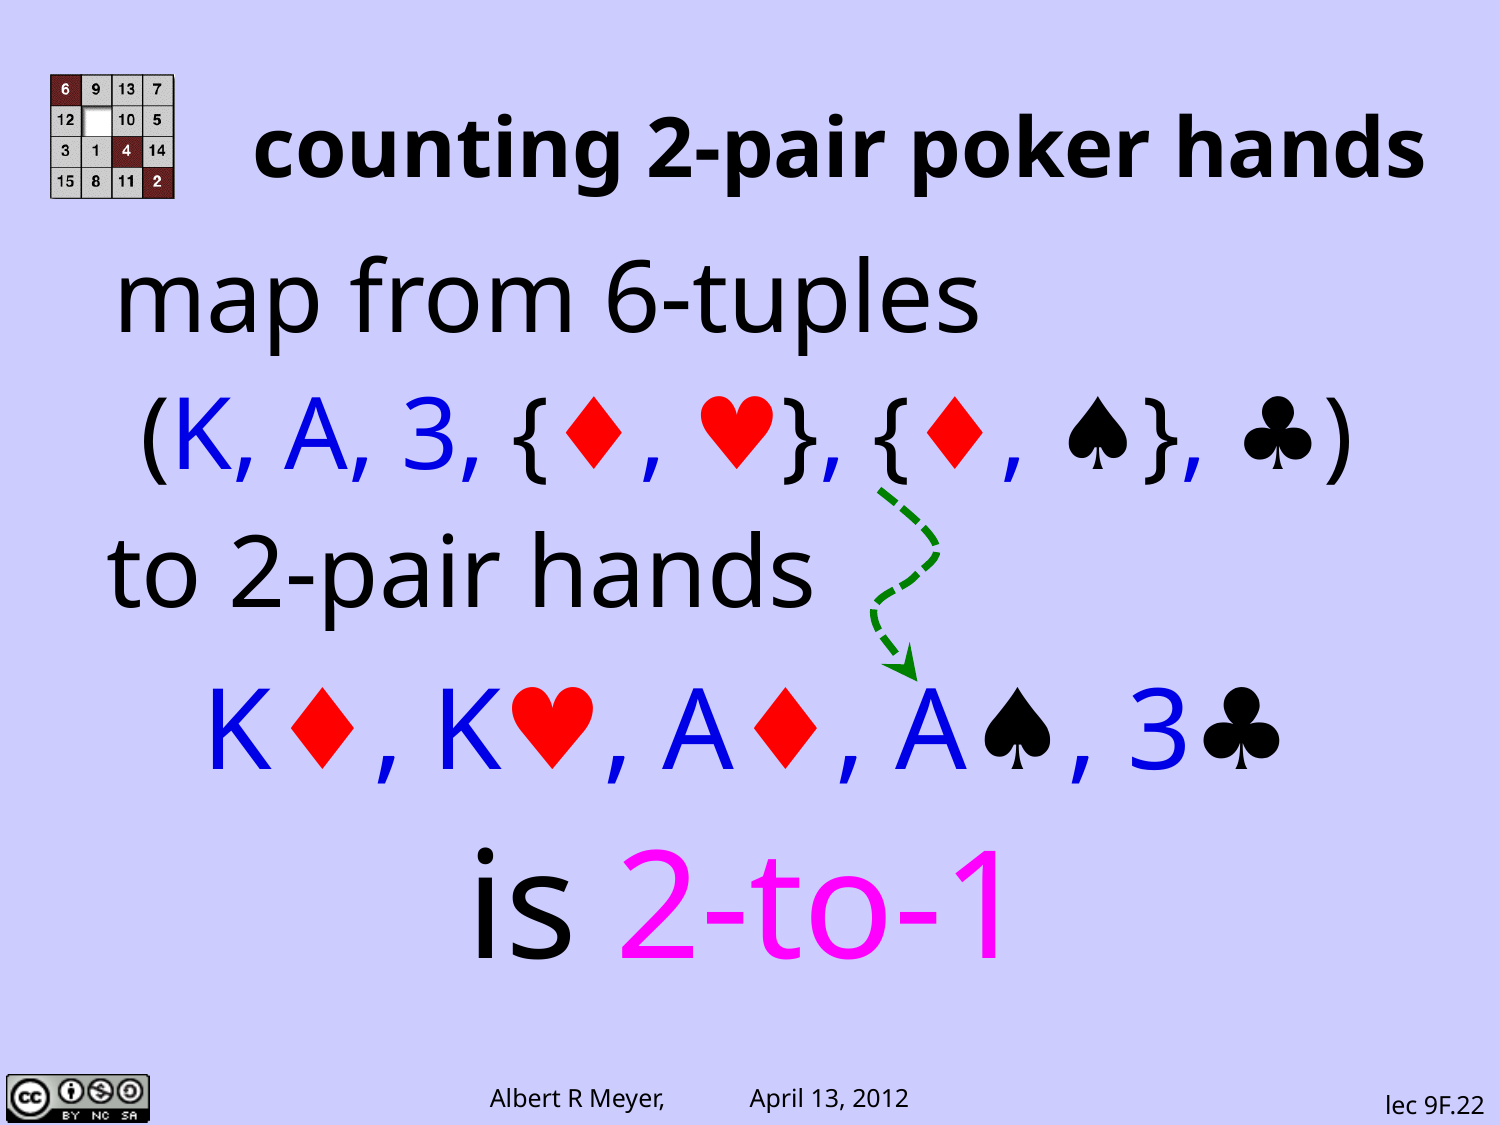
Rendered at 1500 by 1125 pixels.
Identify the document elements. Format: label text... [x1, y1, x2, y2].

text_box to 2-pair hands [91, 500, 833, 635]
title counting 2-pair poker hands [237, 49, 1476, 238]
text_box is 2-to-1 [451, 801, 1044, 996]
text_box map from 6-tuples [98, 224, 998, 360]
text_box (K, A, 3, {♦, ♥}, {♦, ♠}, ♣) [125, 362, 1369, 498]
picture [50, 74, 175, 199]
text_box K♦, K♥, A♦, A♠, 3♣ [188, 649, 1308, 800]
slide_number lec 9F.22 [1249, 1082, 1500, 1125]
text_box [873, 489, 938, 682]
picture [6, 1074, 150, 1123]
